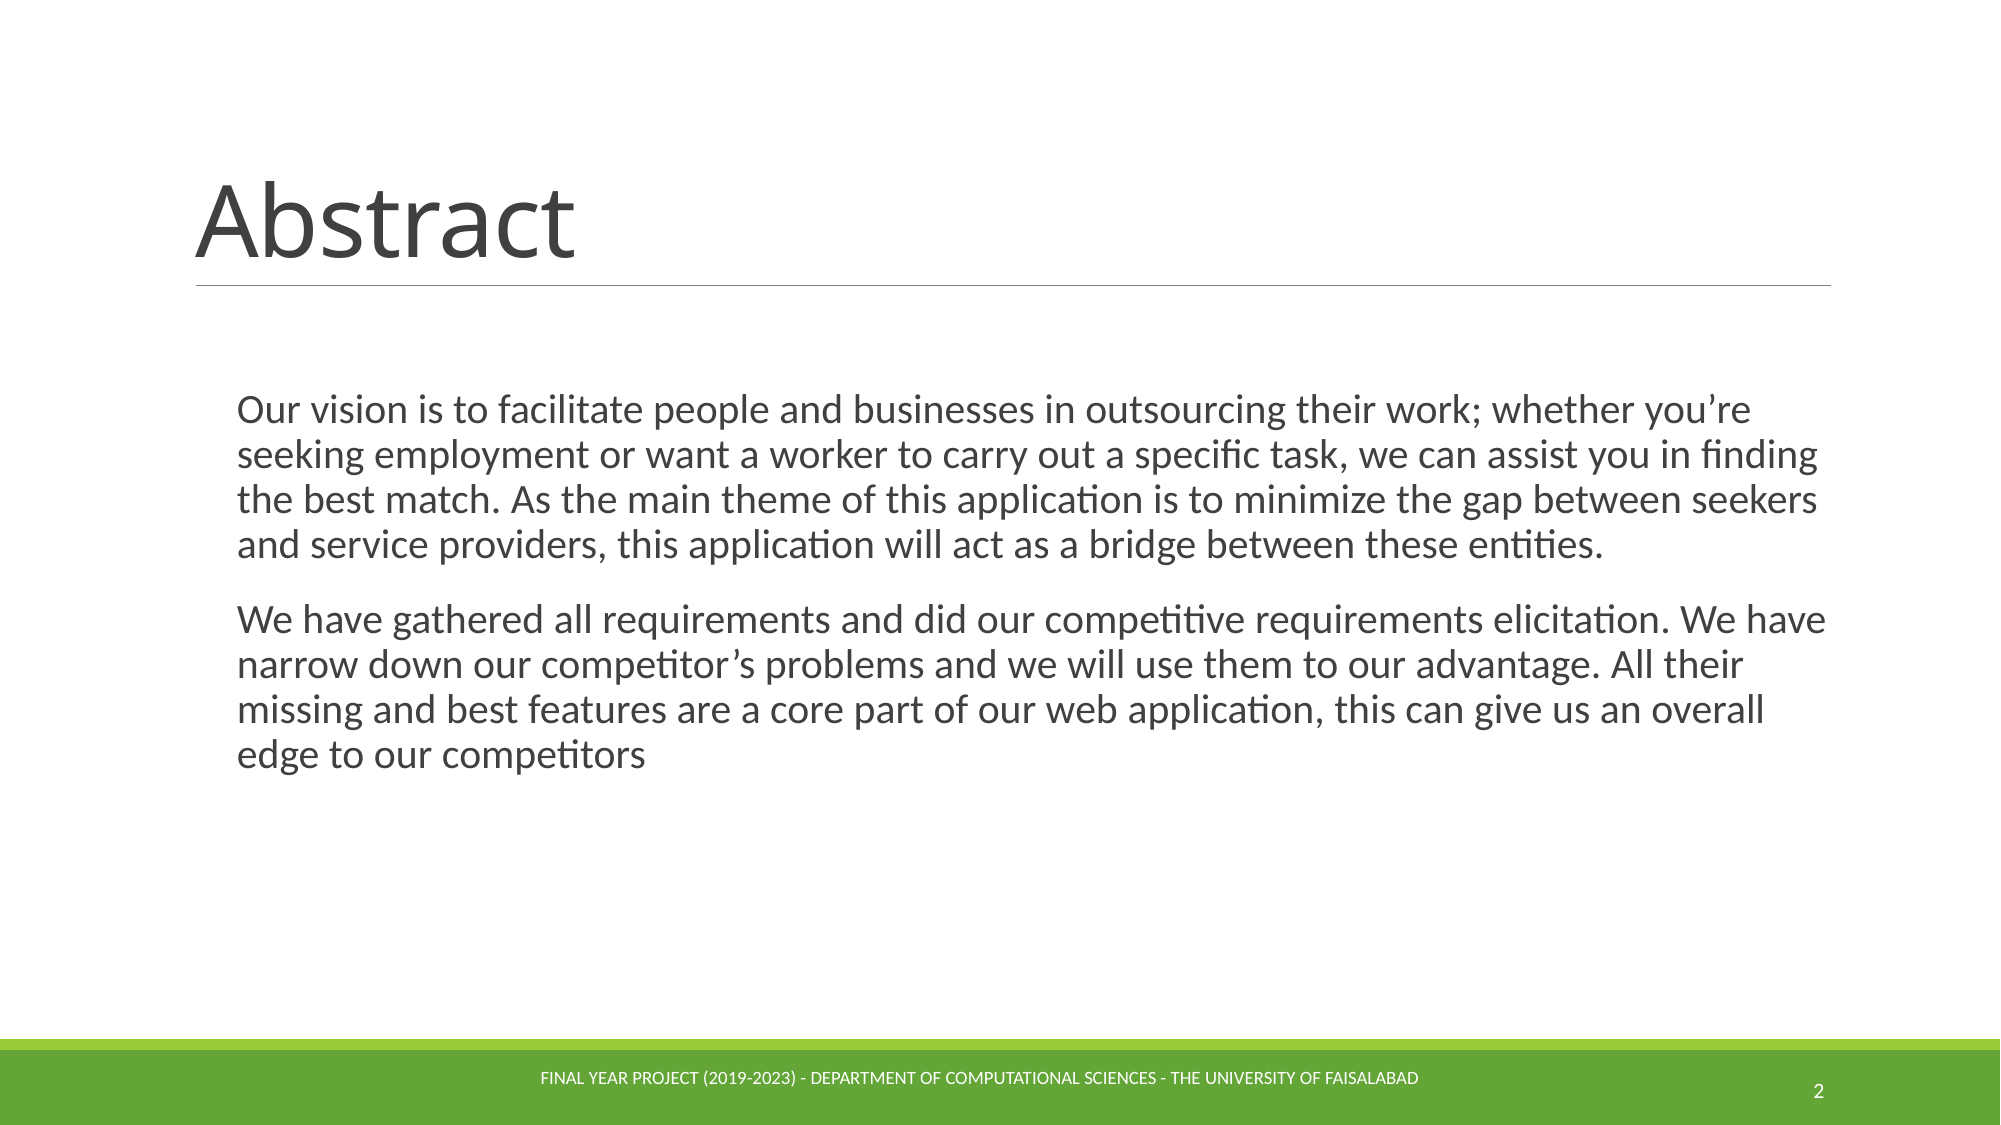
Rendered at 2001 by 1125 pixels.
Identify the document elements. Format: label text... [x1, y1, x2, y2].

title Abstract [180, 47, 1830, 285]
list Our vision is to facilitate people and businesses in outsourcing their work; whether you’re seeking employment or want a worker to carry out a specific task, we can assist you in finding the best match. As the main theme of this application is to minimize the gap between seekers and service providers, this application will act as a bridge between these entities. We have gathered all requirements and did our competitive requirements elicitation. We have narrow down our competitor’s problems and we will use them to our advantage. All their missing and best features are a core part of our web application, this can give us an overall edge to our competitors [236, 301, 1832, 951]
footer FINAL YEAR PROJECT (2019-2023) - Department of Computational Sciences - The University of Faisalabad [324, 1035, 1638, 1120]
slide_number 2 [1624, 1059, 1840, 1120]
